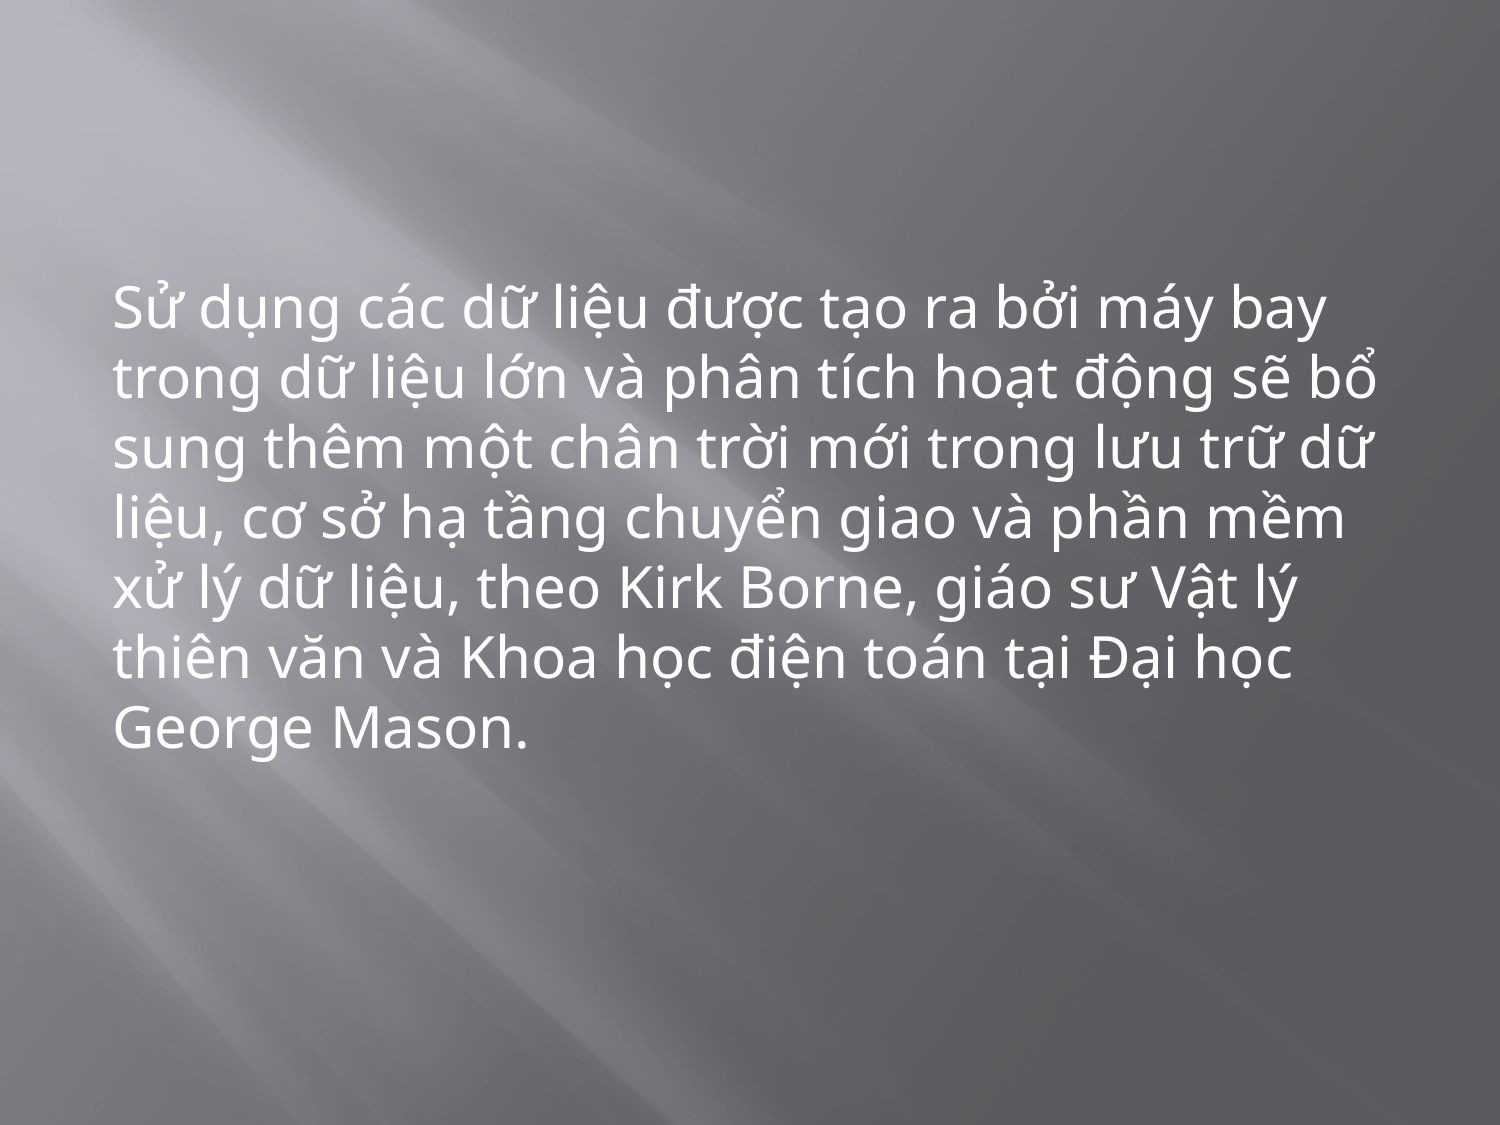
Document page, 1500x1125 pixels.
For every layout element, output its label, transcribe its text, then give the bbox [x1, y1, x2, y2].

list Sử dụng các dữ liệu được tạo ra bởi máy bay trong dữ liệu lớn và phân tích hoạt động sẽ bổ sung thêm một chân trời mới trong lưu trữ dữ liệu, cơ sở hạ tầng chuyển giao và phần mềm xử lý dữ liệu, theo Kirk Borne, giáo sư Vật lý thiên văn và Khoa học điện toán tại Đại học George Mason. [75, 262, 1425, 800]
